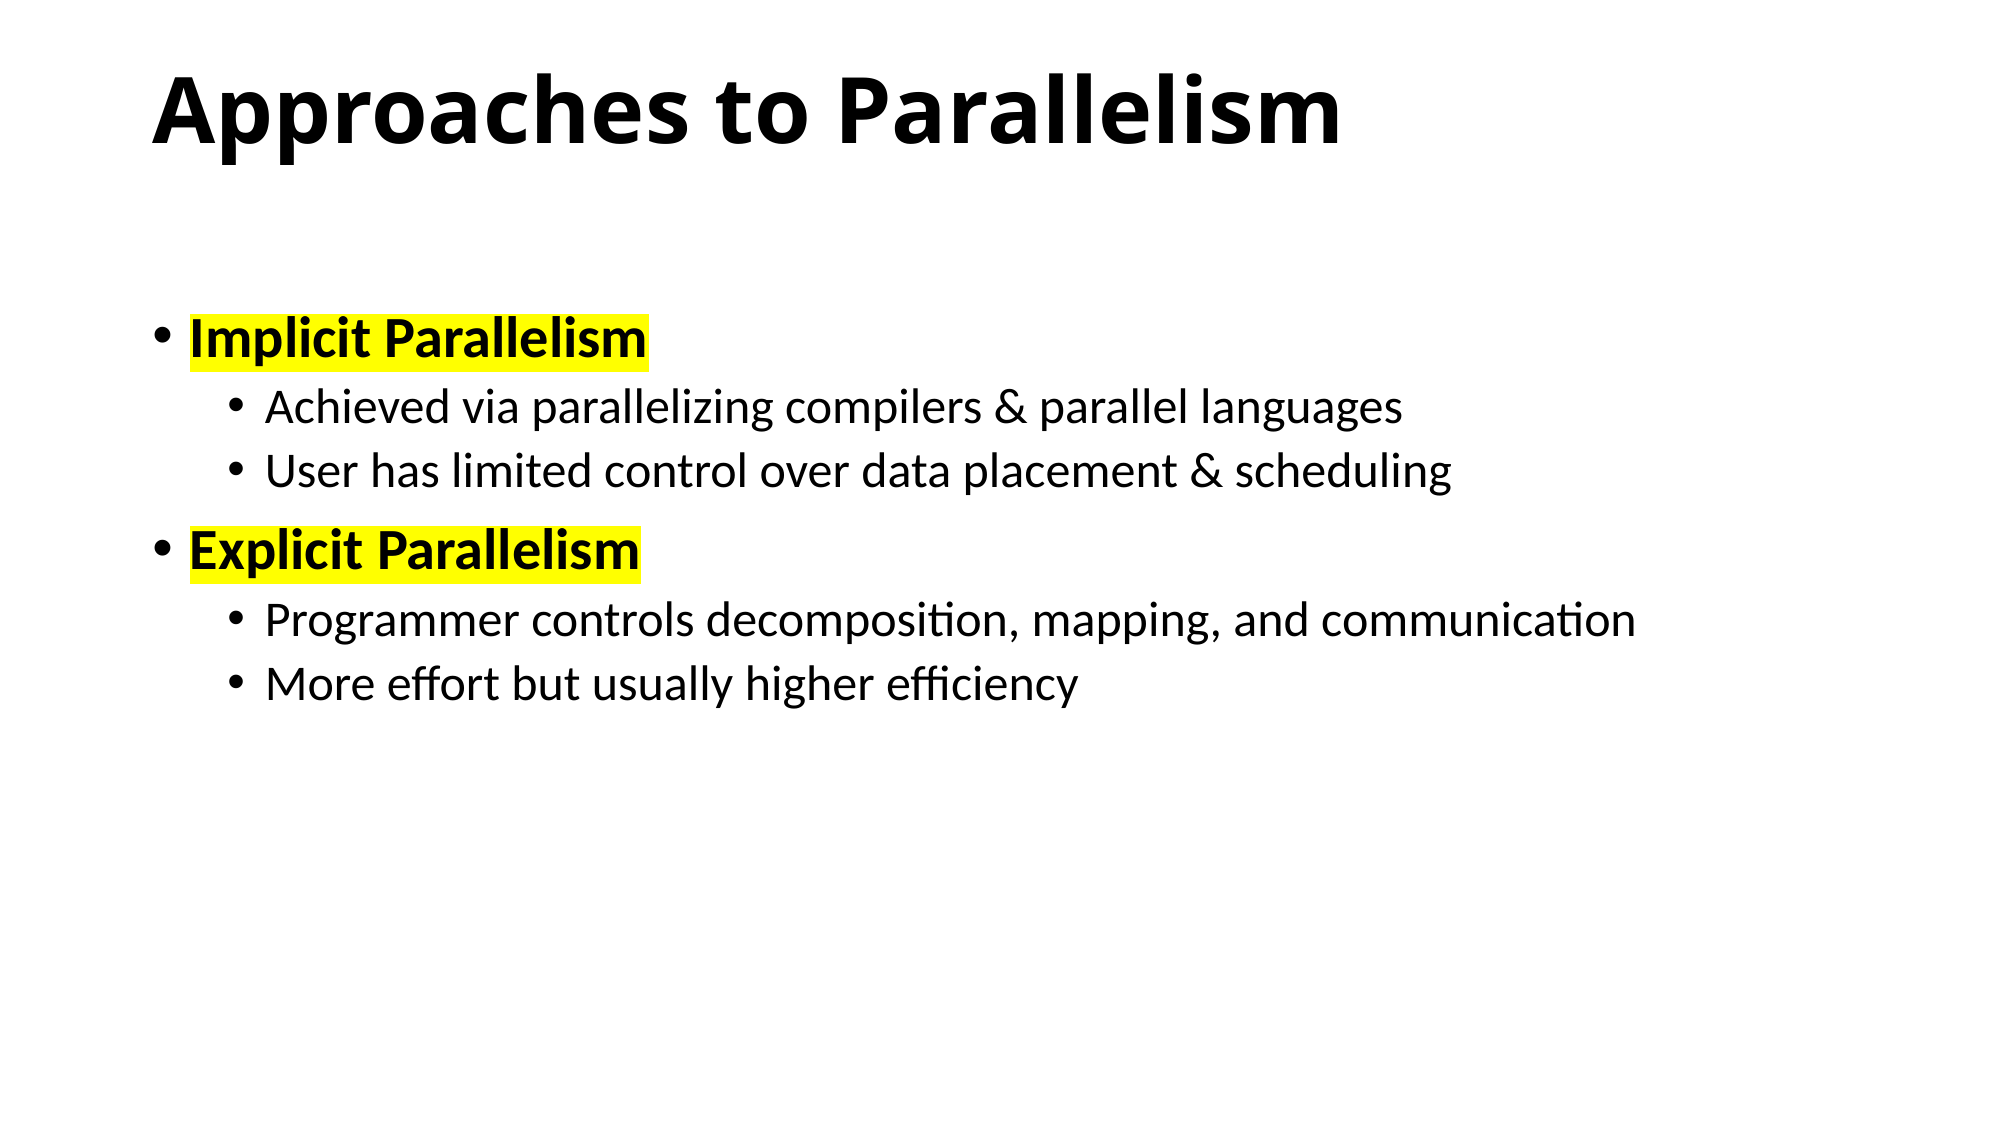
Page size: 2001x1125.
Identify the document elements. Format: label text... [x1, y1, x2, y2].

title Approaches to Parallelism [137, 59, 1863, 278]
list Implicit Parallelism Achieved via parallelizing compilers & parallel languages User has limited control over data placement & scheduling Explicit Parallelism Programmer controls decomposition, mapping, and communication More effort but usually higher efficiency [137, 299, 1863, 1014]
